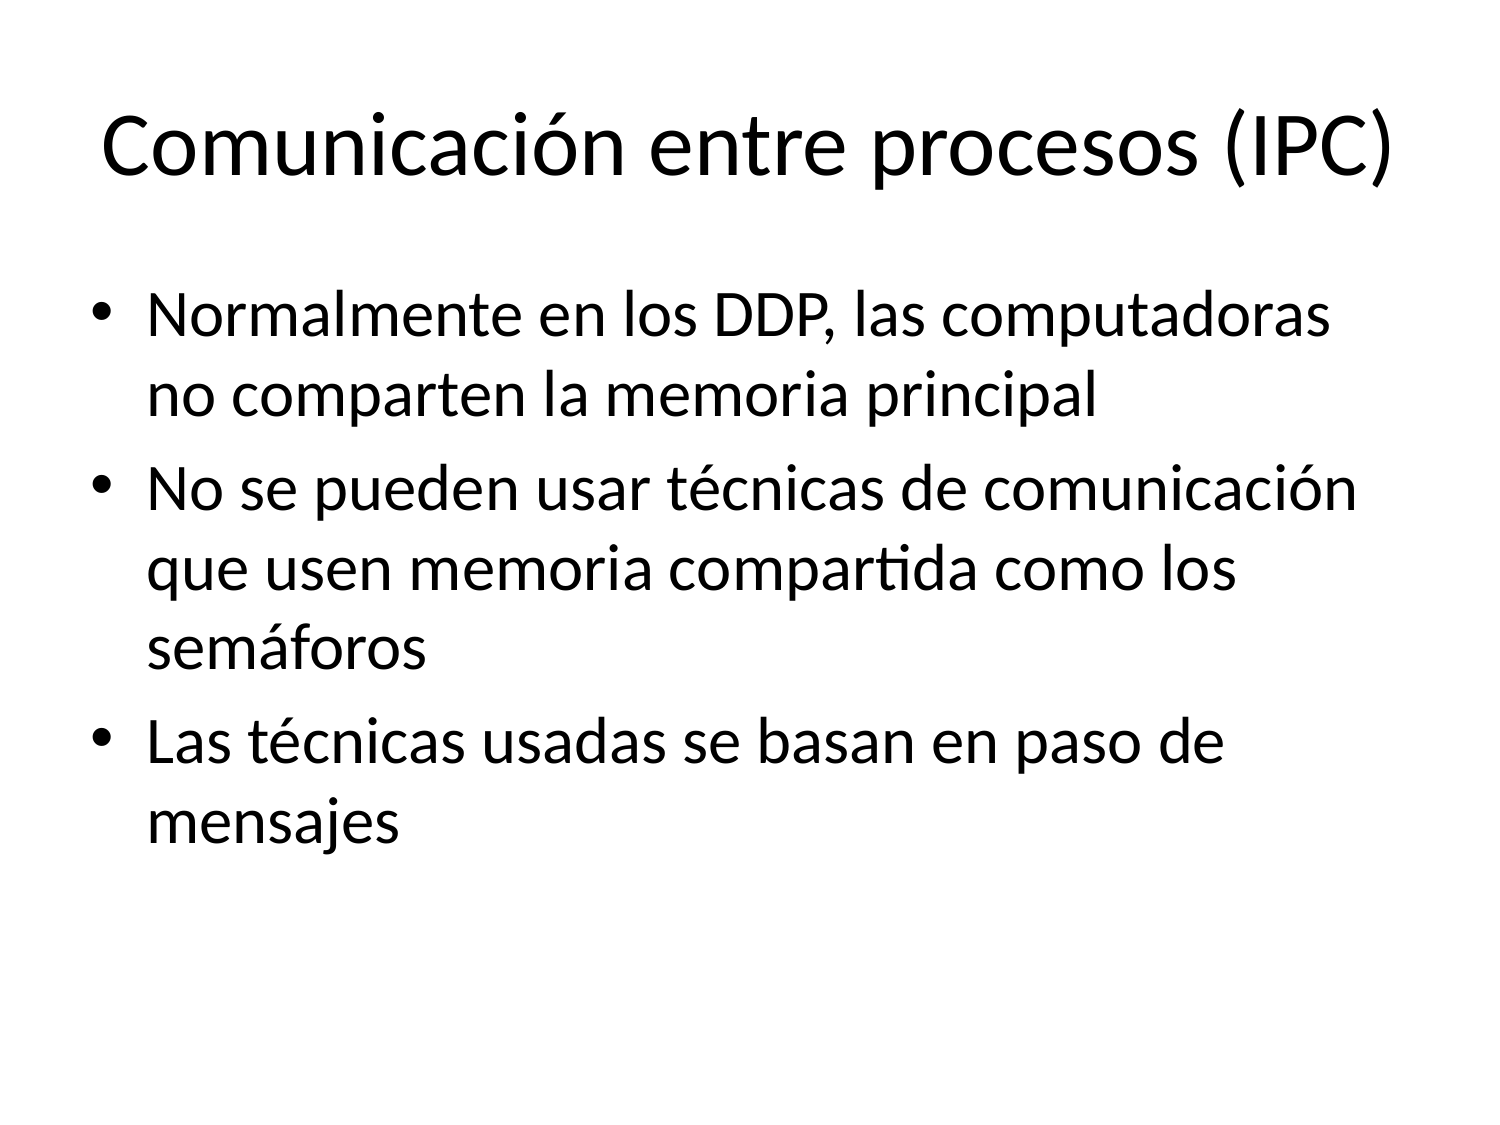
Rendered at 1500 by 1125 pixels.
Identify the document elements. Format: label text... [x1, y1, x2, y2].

title Comunicación entre procesos (IPC) [75, 45, 1425, 233]
list Normalmente en los DDP, las computadoras no comparten la memoria principal No se pueden usar técnicas de comunicación que usen memoria compartida como los semáforos Las técnicas usadas se basan en paso de mensajes [75, 262, 1425, 1005]
